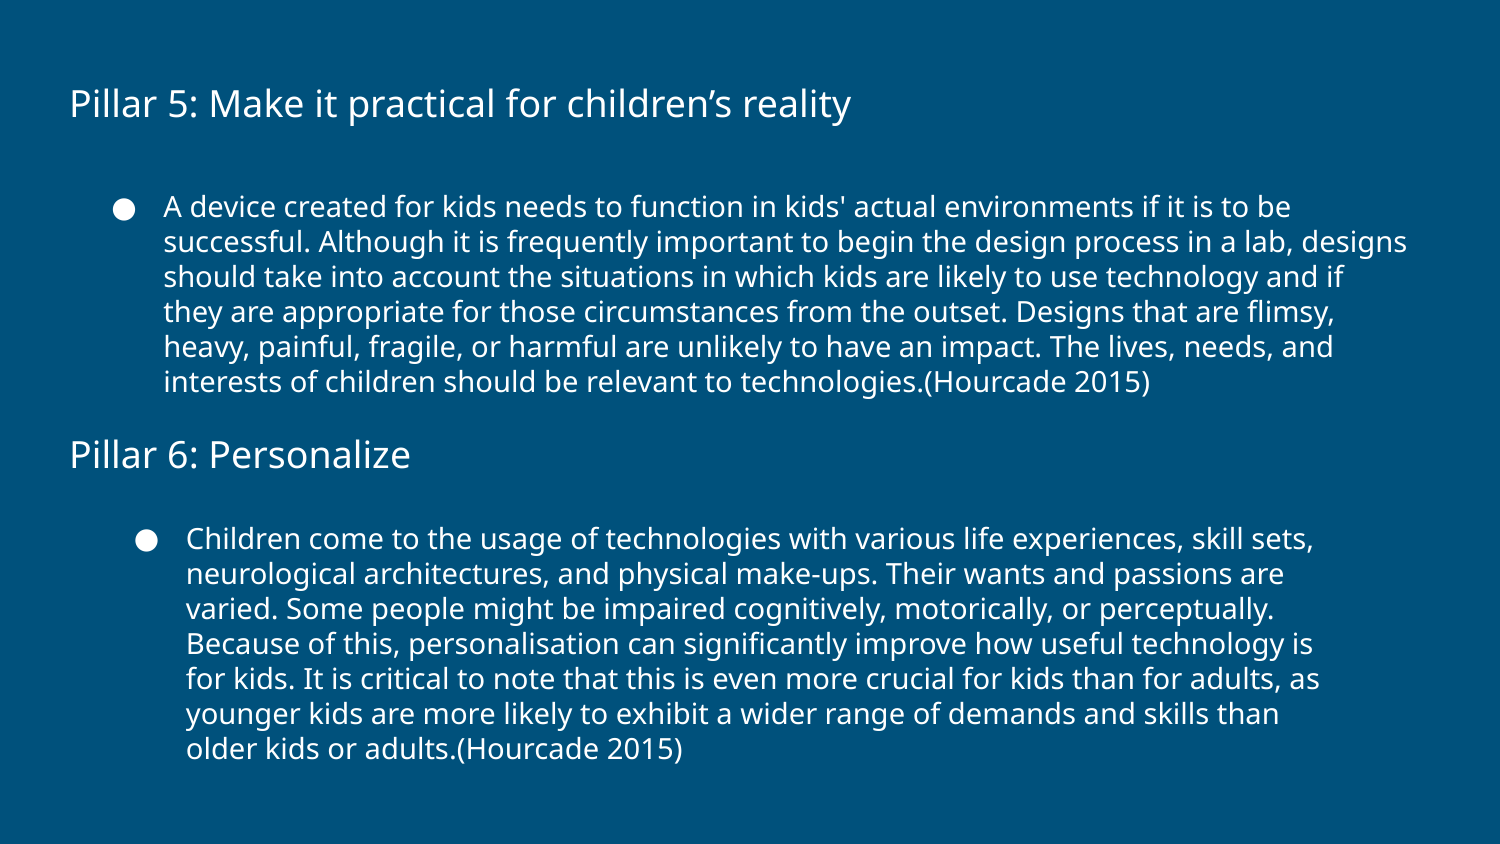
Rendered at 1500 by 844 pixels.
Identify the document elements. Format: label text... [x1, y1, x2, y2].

text_box Children come to the usage of technologies with various life experiences, skill sets, neurological architectures, and physical make-ups. Their wants and passions are varied. Some people might be impaired cognitively, motorically, or perceptually. Because of this, personalisation can significantly improve how useful technology is for kids. It is critical to note that this is even more crucial for kids than for adults, as younger kids are more likely to exhibit a wider range of demands and skills than older kids or adults.(Hourcade 2015) [95, 505, 1345, 815]
text_box A device created for kids needs to function in kids' actual environments if it is to be successful. Although it is frequently important to begin the design process in a lab, designs should take into account the situations in which kids are likely to use technology and if they are appropriate for those circumstances from the outset. Designs that are flimsy, heavy, painful, fragile, or harmful are unlikely to have an impact. The lives, needs, and interests of children should be relevant to technologies.(Hourcade 2015) [73, 173, 1424, 449]
text_box Pillar 6: Personalize [54, 416, 1334, 491]
text_box Pillar 5: Make it practical for children’s reality [54, 65, 1275, 141]
